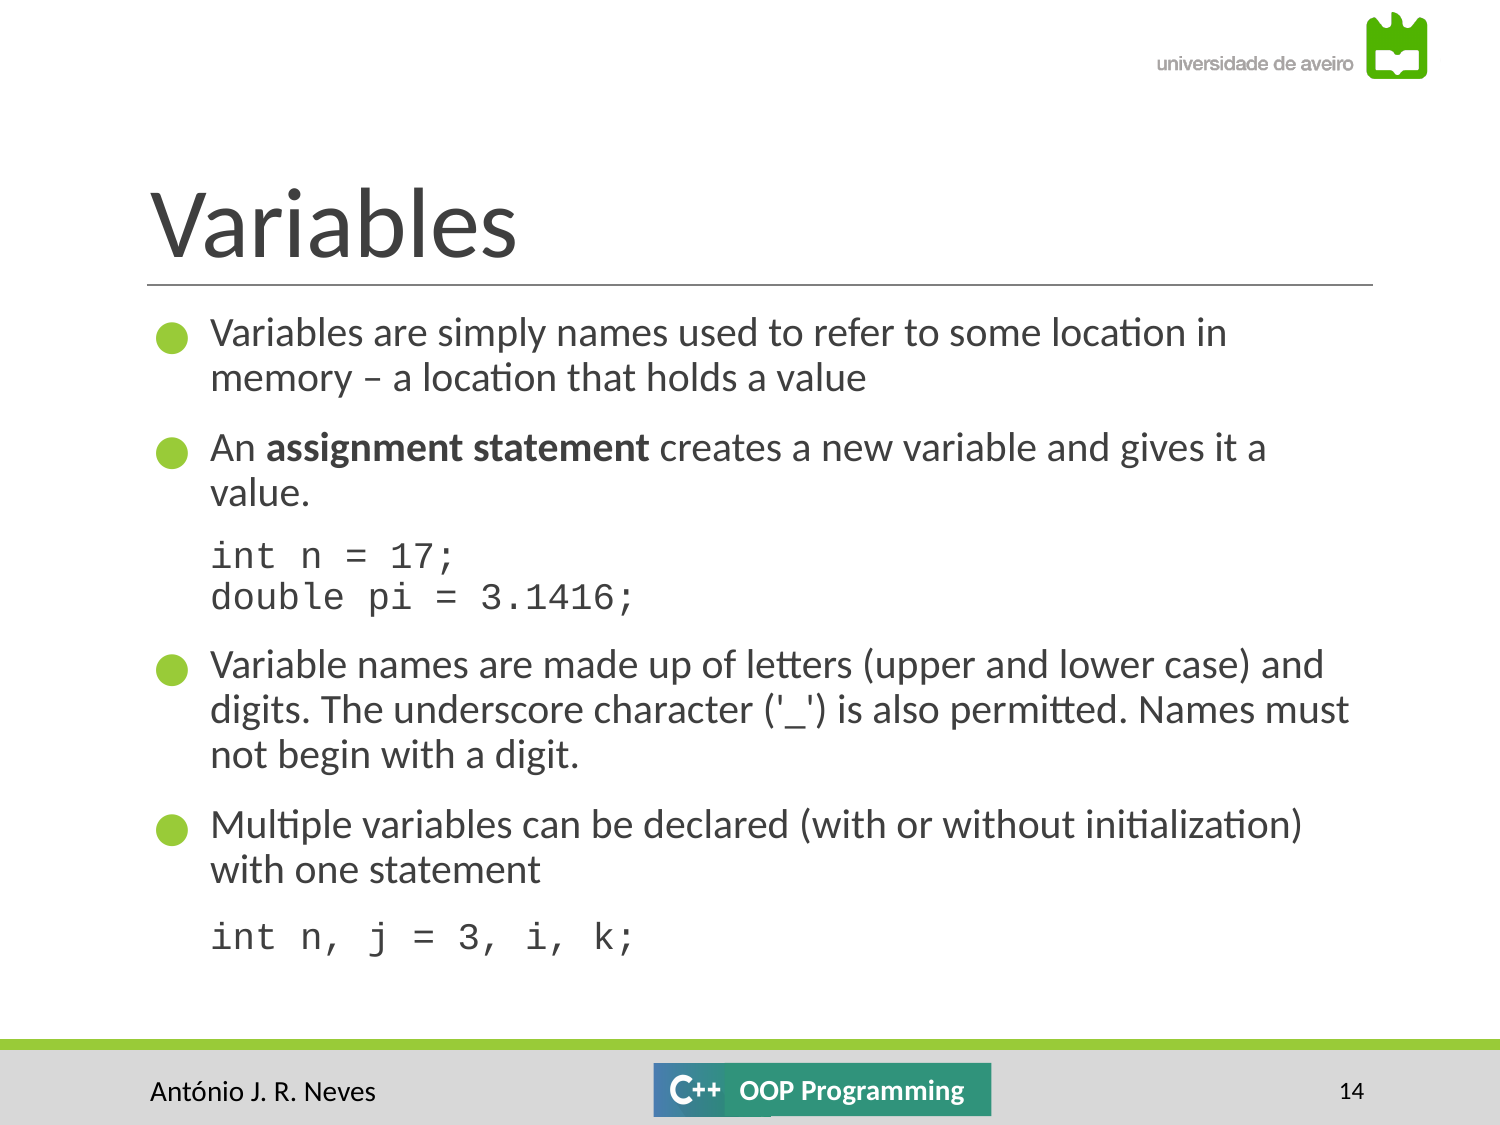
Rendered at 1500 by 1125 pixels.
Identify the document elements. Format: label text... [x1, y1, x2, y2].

title Variables [135, 47, 1373, 285]
list Variables are simply names used to refer to some location in memory – a location that holds a value An assignment statement creates a new variable and gives it a value. int n = 17; double pi = 3.1416; Variable names are made up of letters (upper and lower case) and digits. The underscore character ('_') is also permitted. Names must not begin with a digit. Multiple variables can be declared (with or without initialization) with one statement int n, j = 3, i, k; [135, 302, 1373, 1017]
slide_number ‹#› [1218, 1059, 1380, 1120]
picture [653, 1063, 724, 1117]
picture [1156, 12, 1441, 80]
